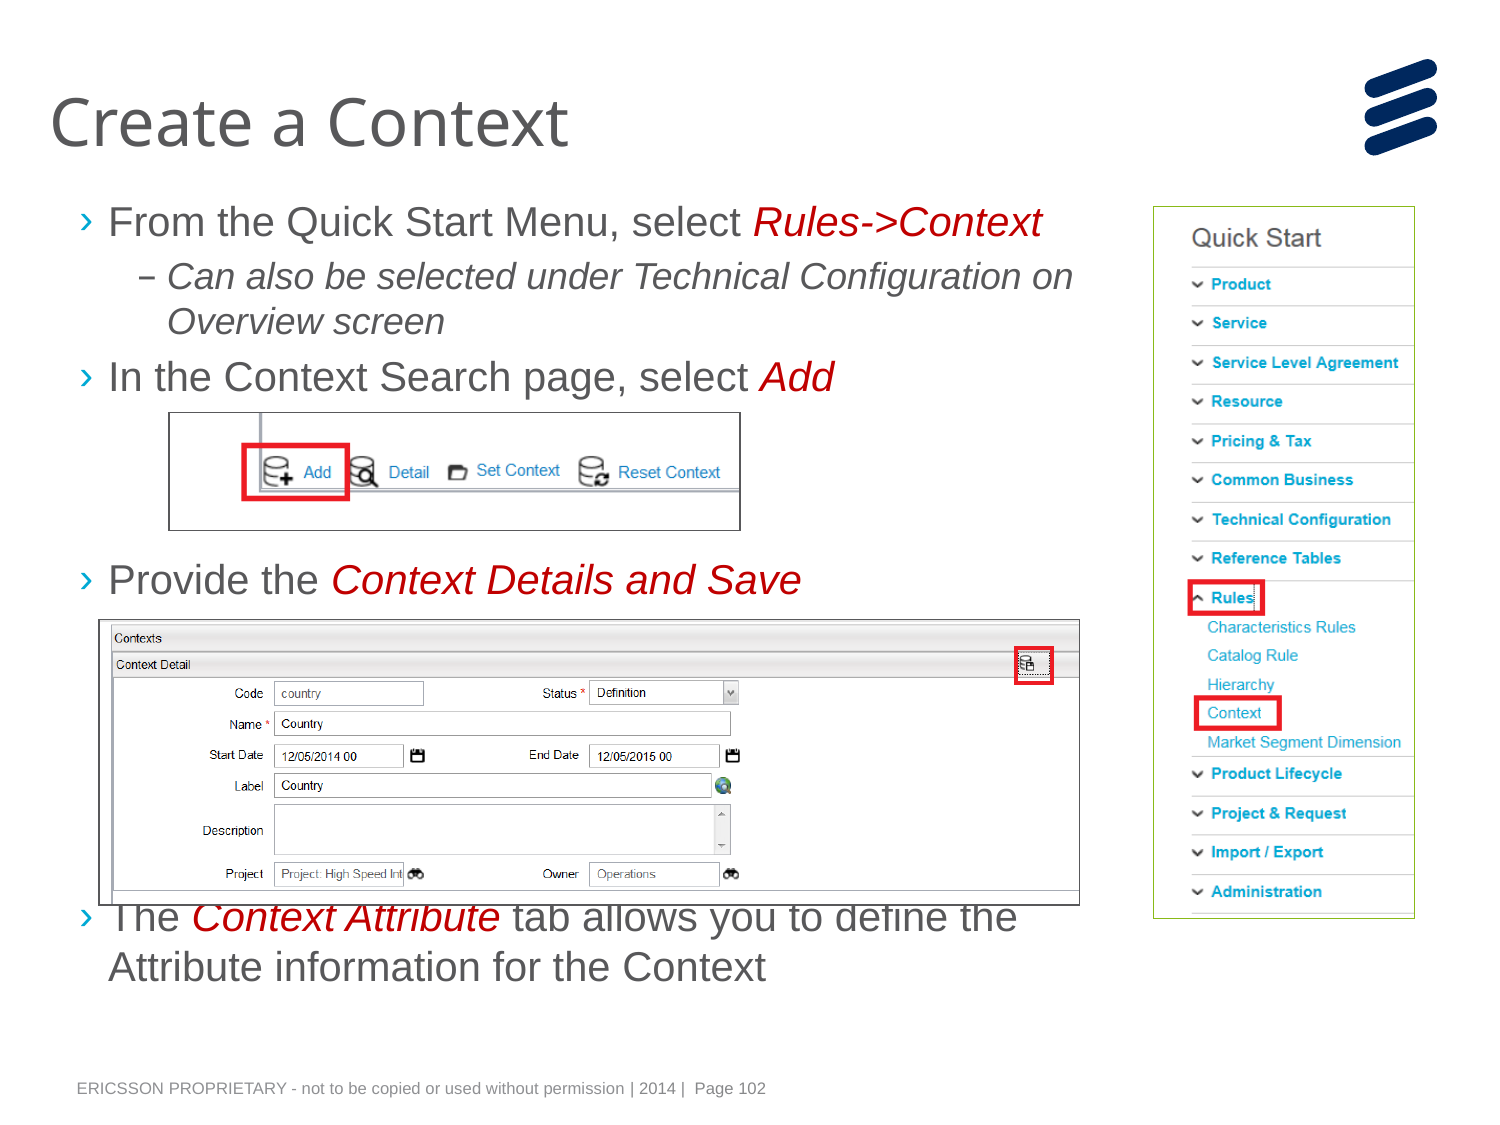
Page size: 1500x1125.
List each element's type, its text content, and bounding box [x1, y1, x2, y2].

picture [99, 619, 1079, 905]
picture [1153, 206, 1416, 919]
title Create a Context [37, 39, 1268, 218]
picture [169, 413, 740, 530]
list From the Quick Start Menu, select Rules->Context Can also be selected under Technical Configuration on Overview screen In the Context Search page, select Add Provide the Context Details and Save The Context Attribute tab allows you to define the Attribute information for the Context [67, 218, 1154, 1005]
